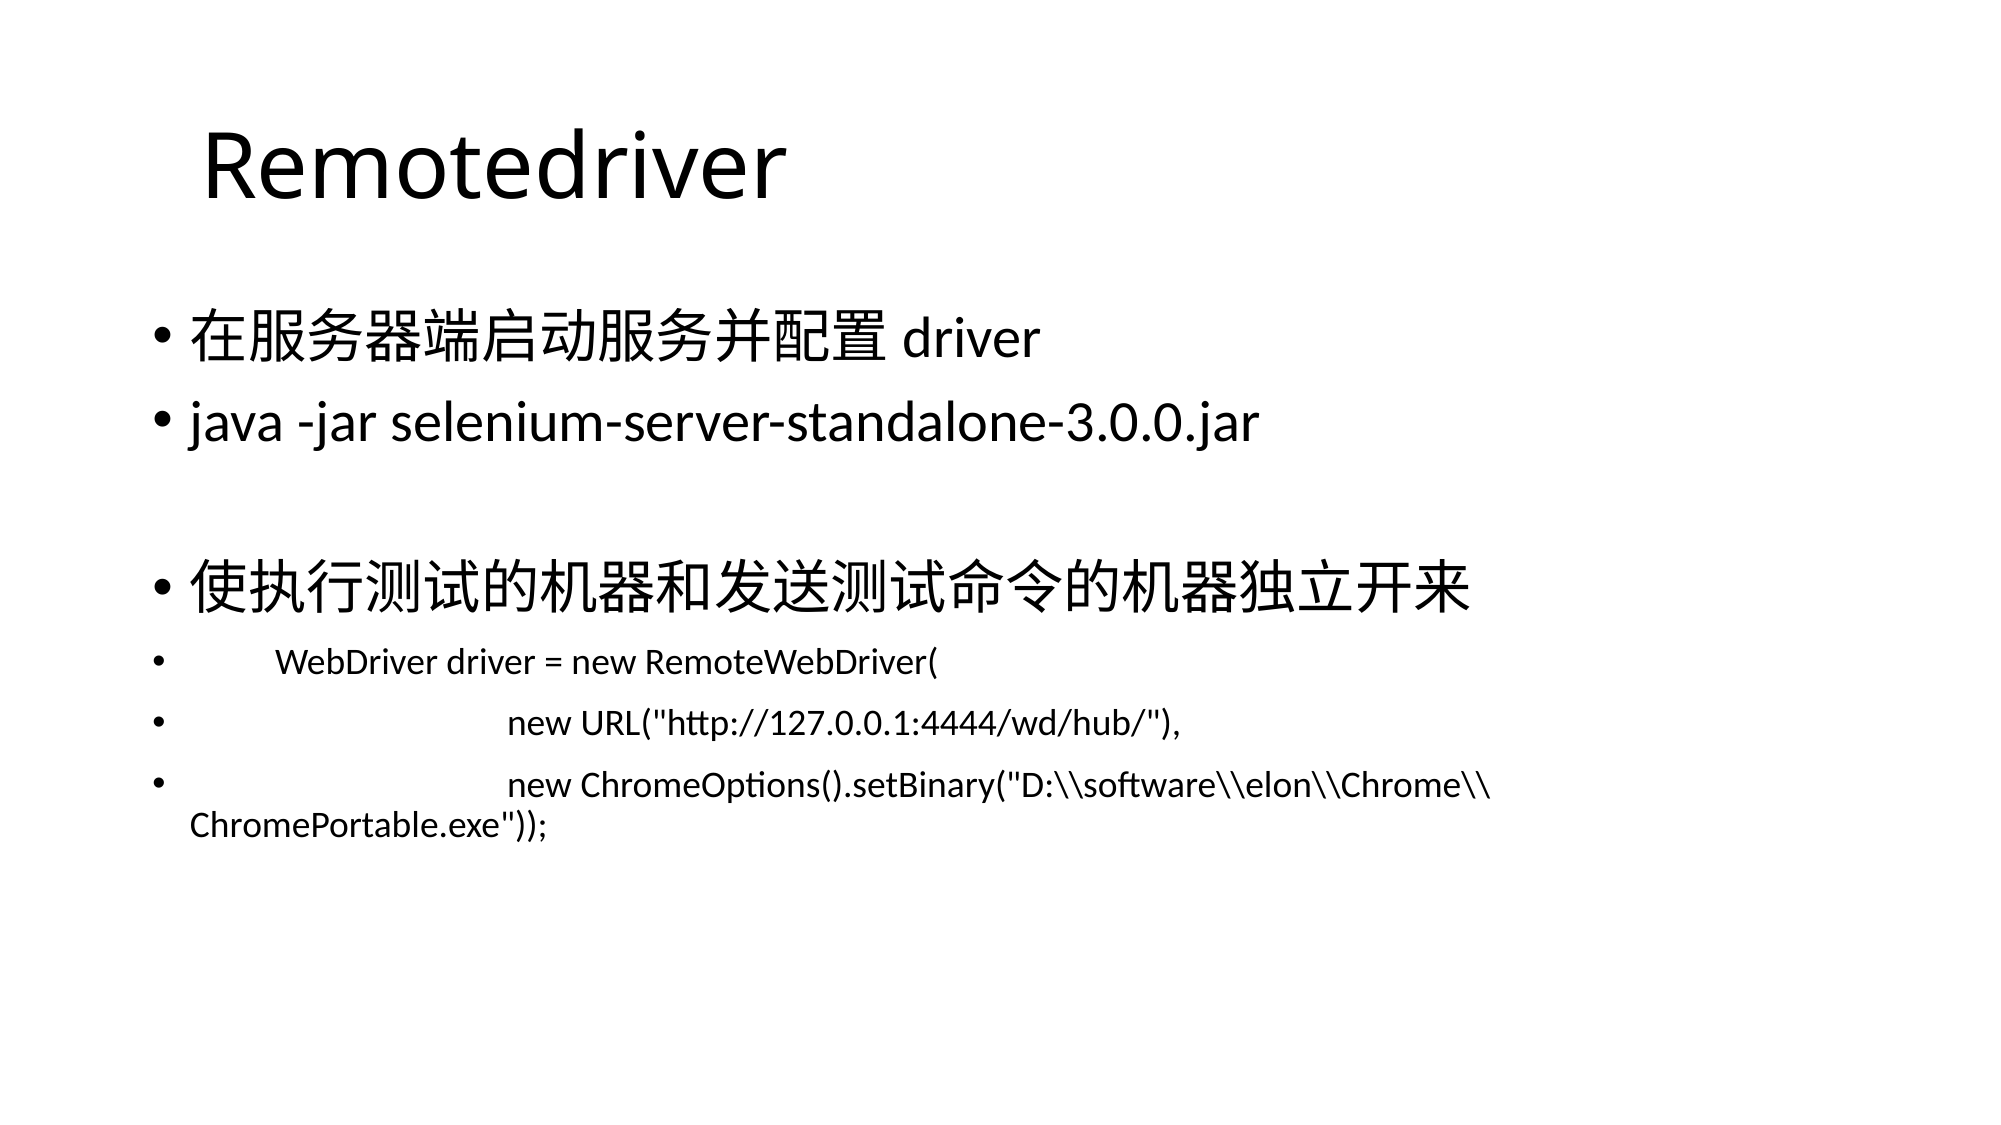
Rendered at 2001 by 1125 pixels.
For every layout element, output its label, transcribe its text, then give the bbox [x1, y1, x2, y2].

list 在服务器端启动服务并配置driver java -jar selenium-server-standalone-3.0.0.jar 使执行测试的机器和发送测试命令的机器独立开来 WebDriver driver = new RemoteWebDriver( new URL("http://127.0.0.1:4444/wd/hub/"), new ChromeOptions().setBinary("D:\\software\\elon\\Chrome\\ChromePortable.exe")); [137, 299, 1863, 1014]
title Remotedriver [137, 59, 1863, 278]
